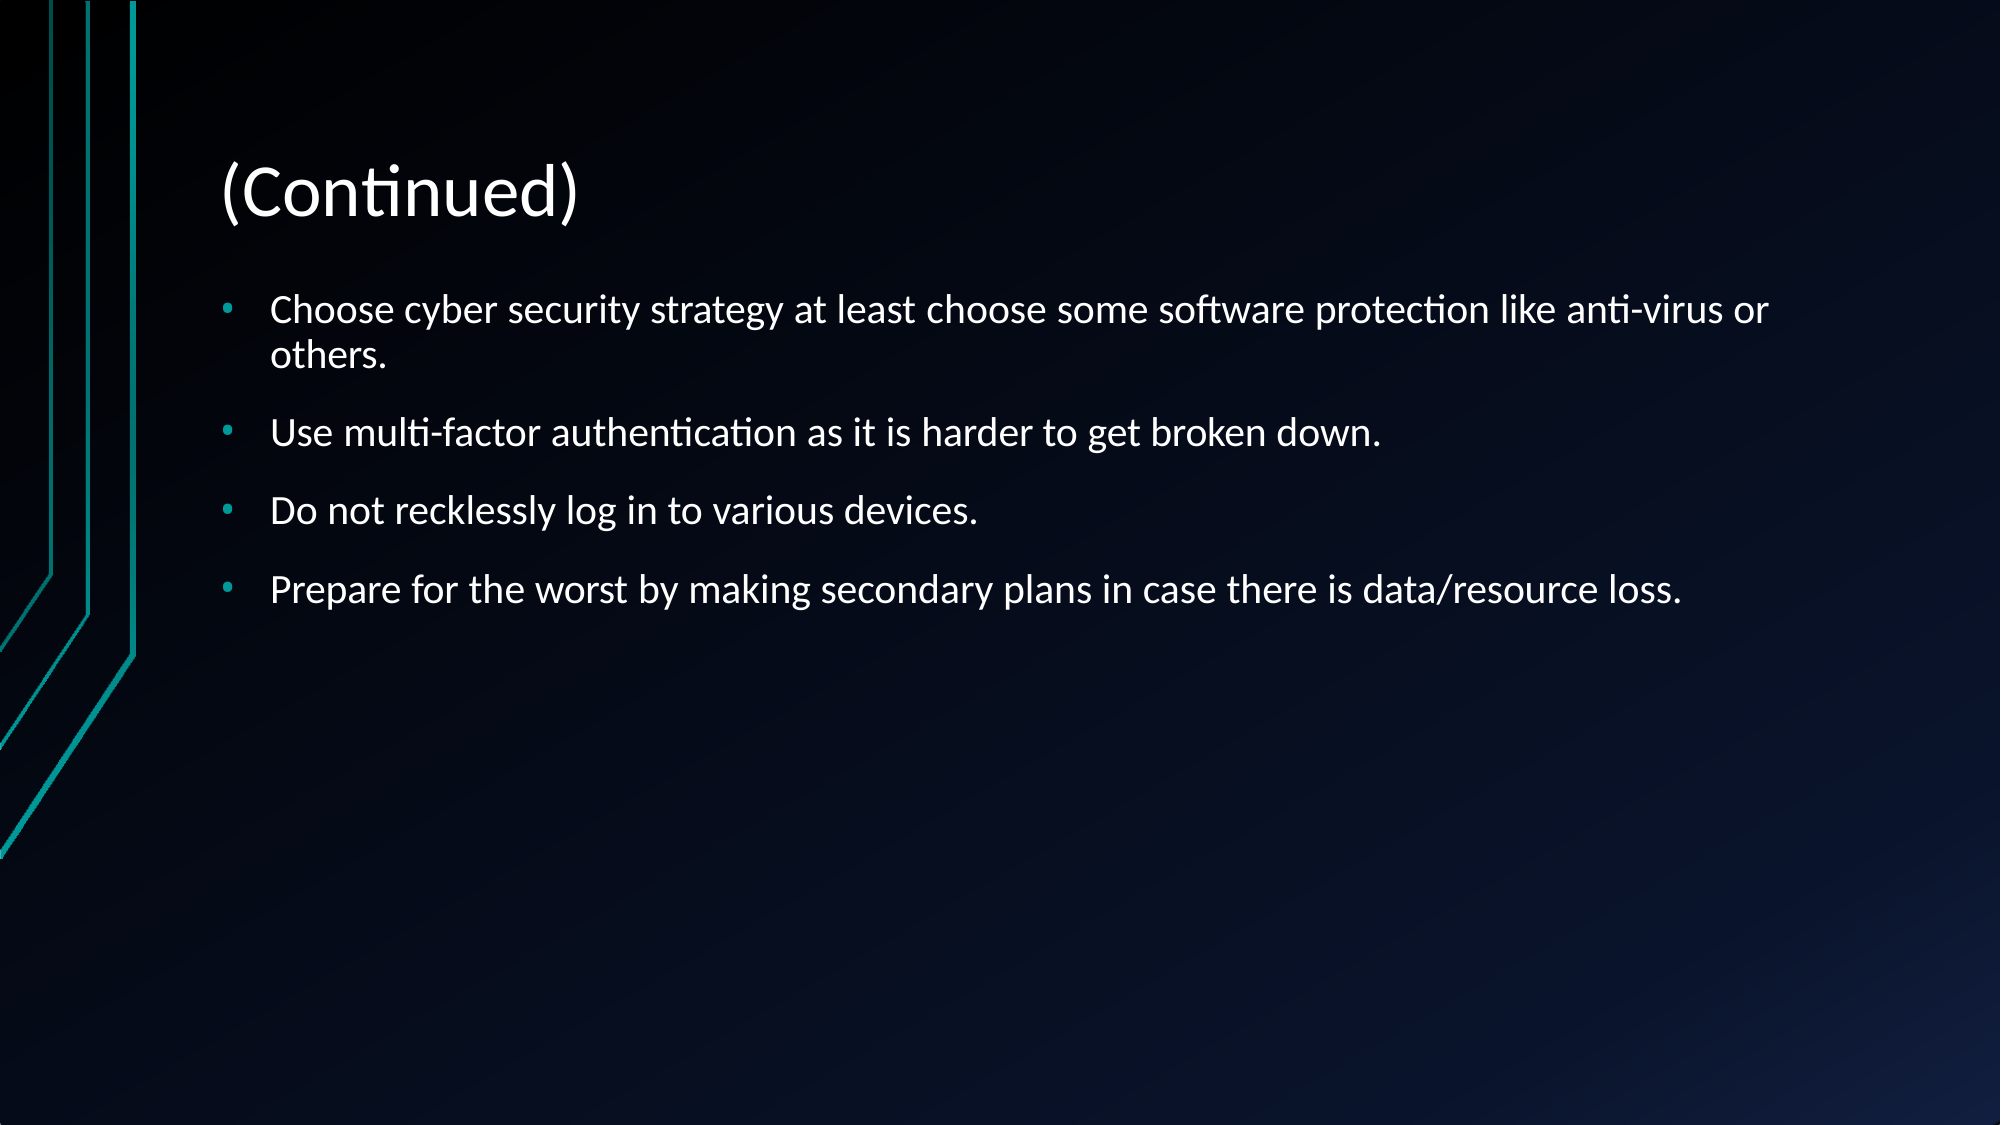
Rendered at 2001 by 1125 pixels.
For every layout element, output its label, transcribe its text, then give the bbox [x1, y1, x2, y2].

text_box Choose cyber security strategy at least choose some software protection like anti-virus or others. Use multi-factor authentication as it is harder to get broken down. Do not recklessly log in to various devices. Prepare for the worst by making secondary plans in case there is data/resource loss. [217, 279, 1781, 612]
picture [0, 0, 2000, 1125]
title (Continued) [217, 139, 584, 279]
